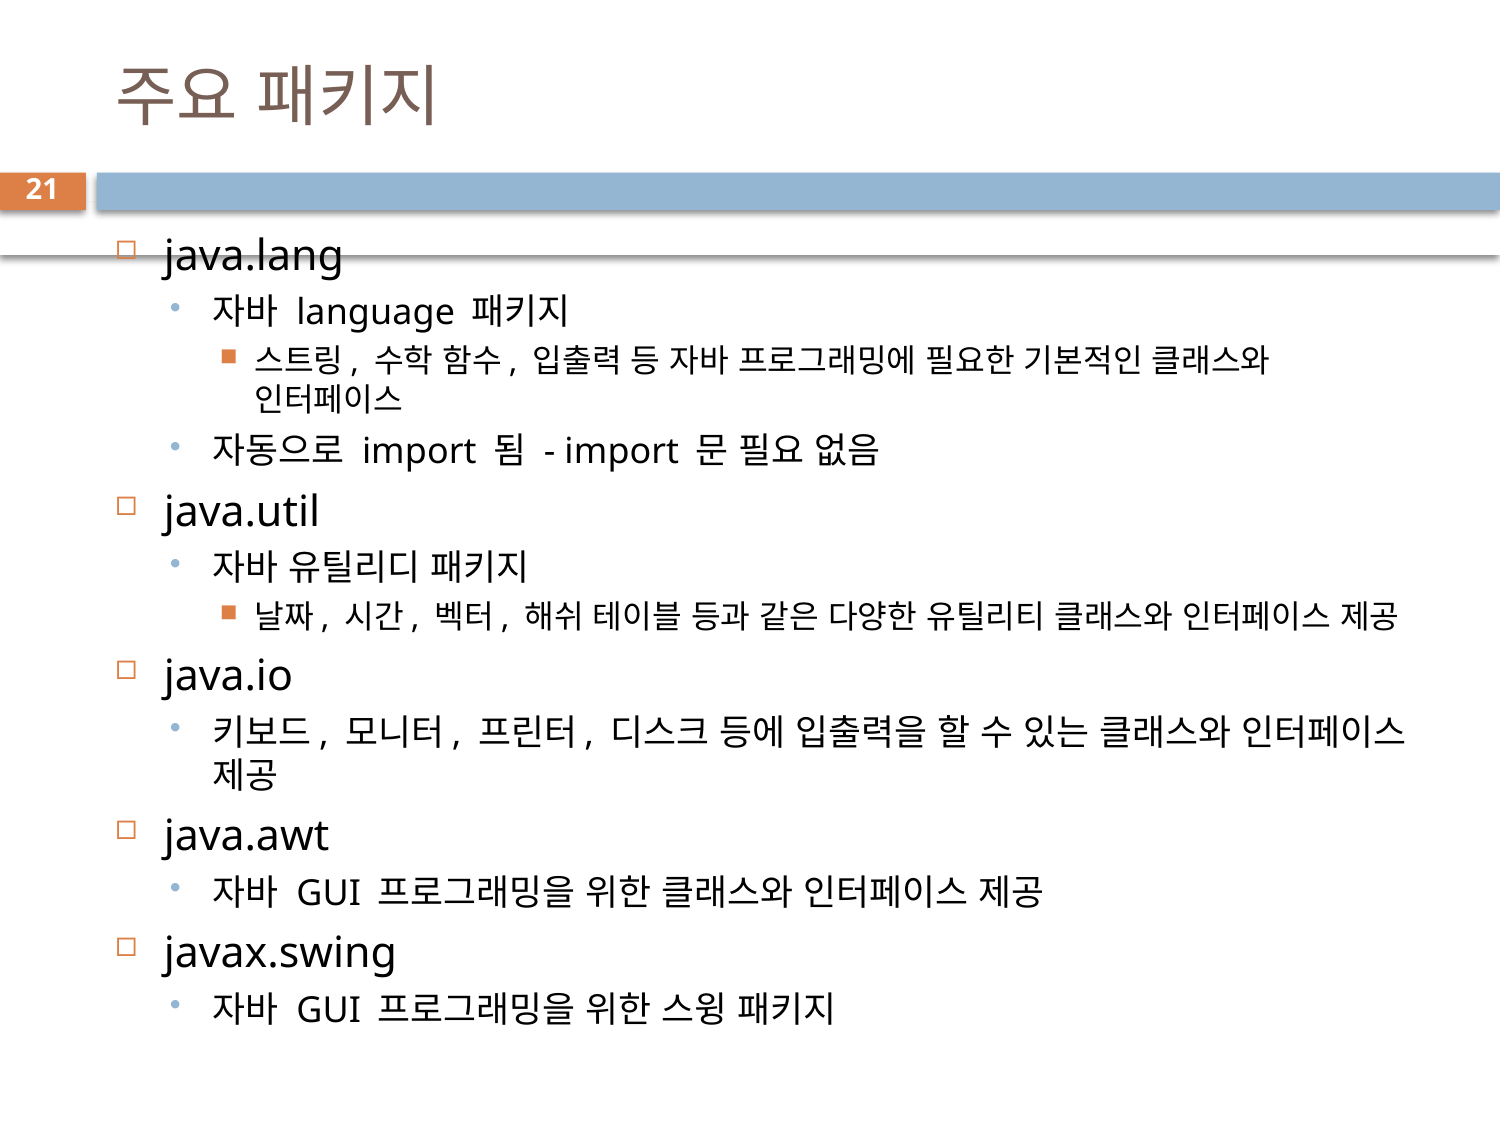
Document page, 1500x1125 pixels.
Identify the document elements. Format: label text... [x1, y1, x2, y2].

list java.lang 자바 language 패키지 스트링, 수학 함수, 입출력 등 자바 프로그래밍에 필요한 기본적인 클래스와 인터페이스 자동으로 import 됨 - import 문 필요 없음 java.util 자바 유틸리디 패키지 날짜, 시간, 벡터, 해쉬 테이블 등과 같은 다양한 유틸리티 클래스와 인터페이스 제공 java.io 키보드, 모니터, 프린터, 디스크 등에 입출력을 할 수 있는 클래스와 인터페이스 제공 java.awt 자바 GUI 프로그래밍을 위한 클래스와 인터페이스 제공 javax.swing 자바 GUI 프로그래밍을 위한 스윙 패키지 [100, 219, 1438, 1047]
title 주요 패키지 [100, 37, 1438, 149]
slide_number 21 [0, 170, 87, 211]
